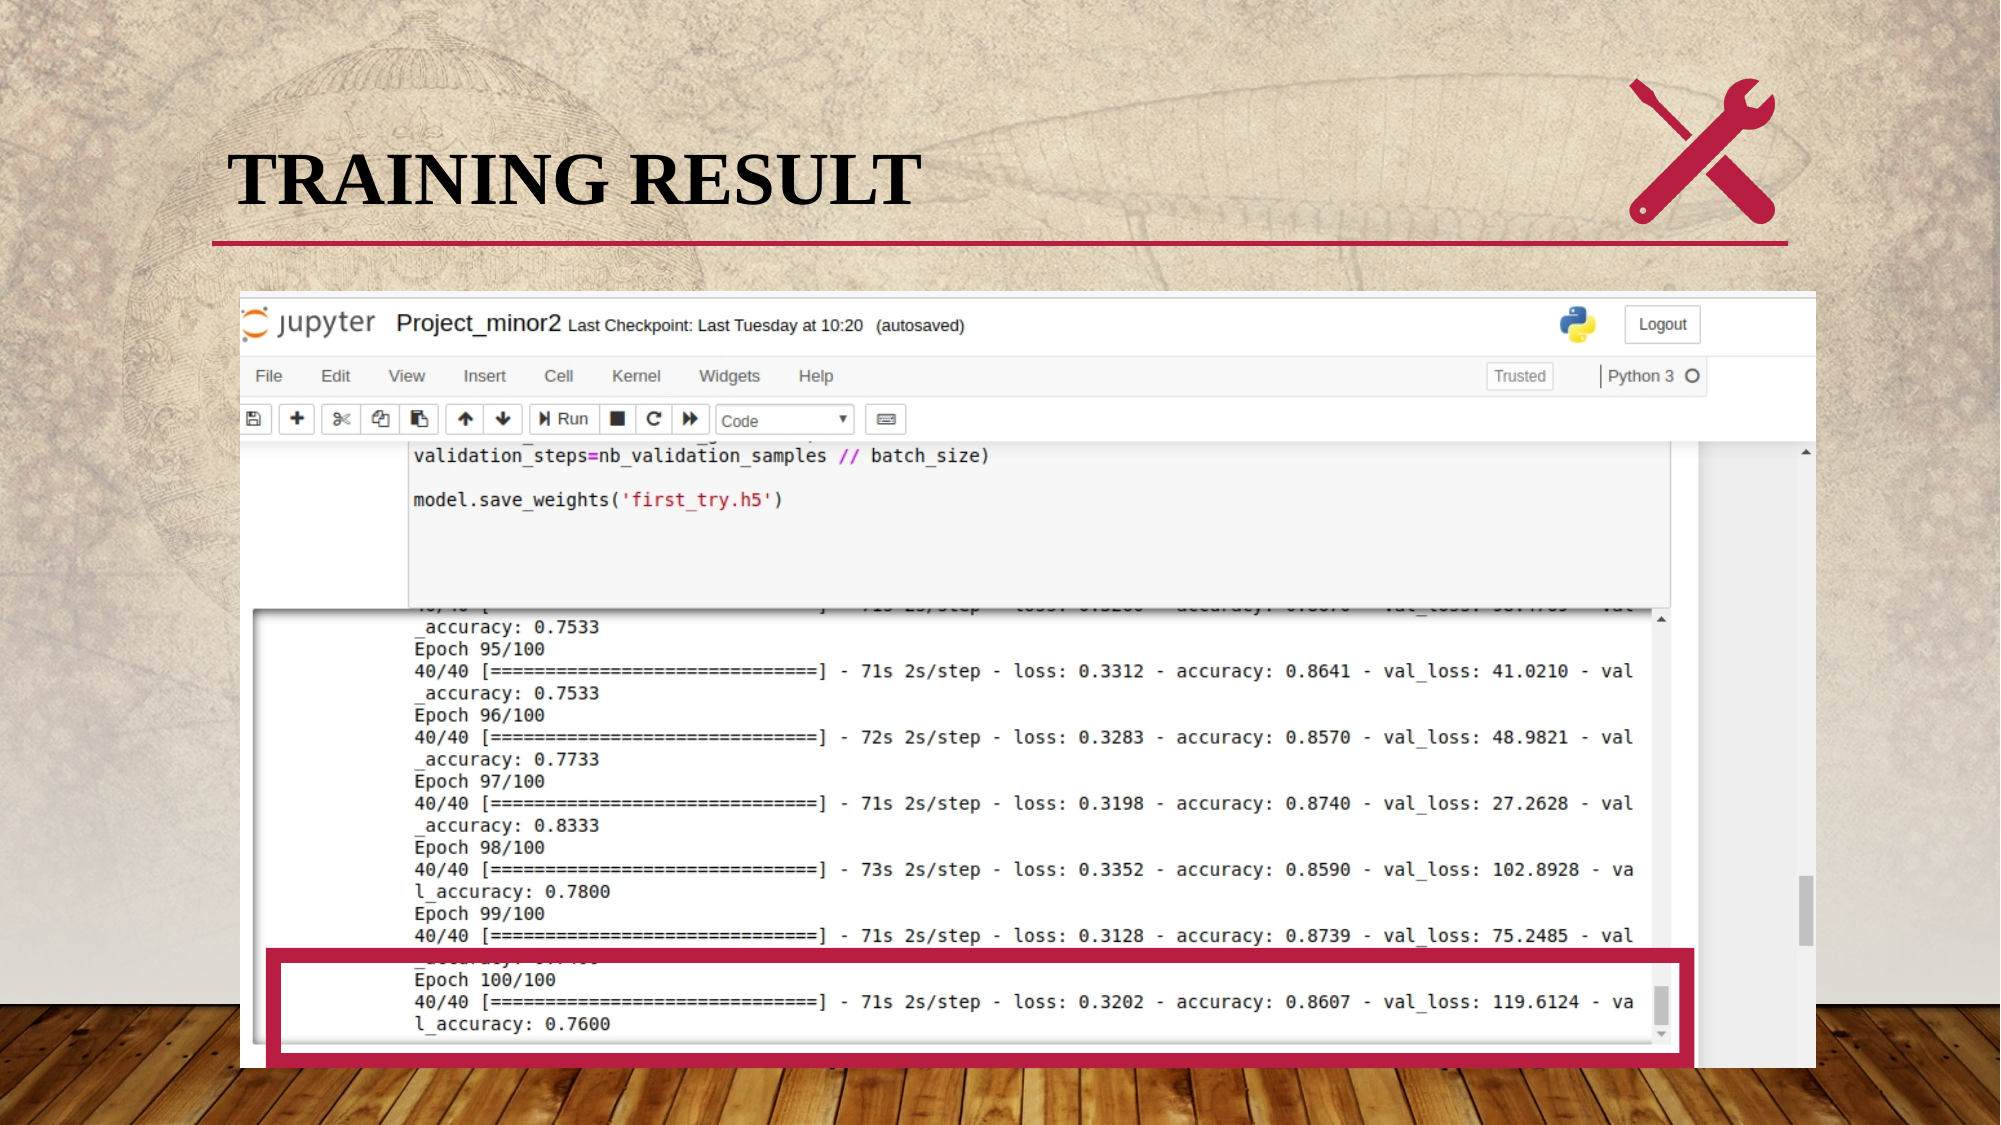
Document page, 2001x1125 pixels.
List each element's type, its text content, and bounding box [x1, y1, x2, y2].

picture [0, 290, 2000, 1125]
title Training Result [212, 131, 1616, 229]
picture [1616, 64, 1788, 237]
